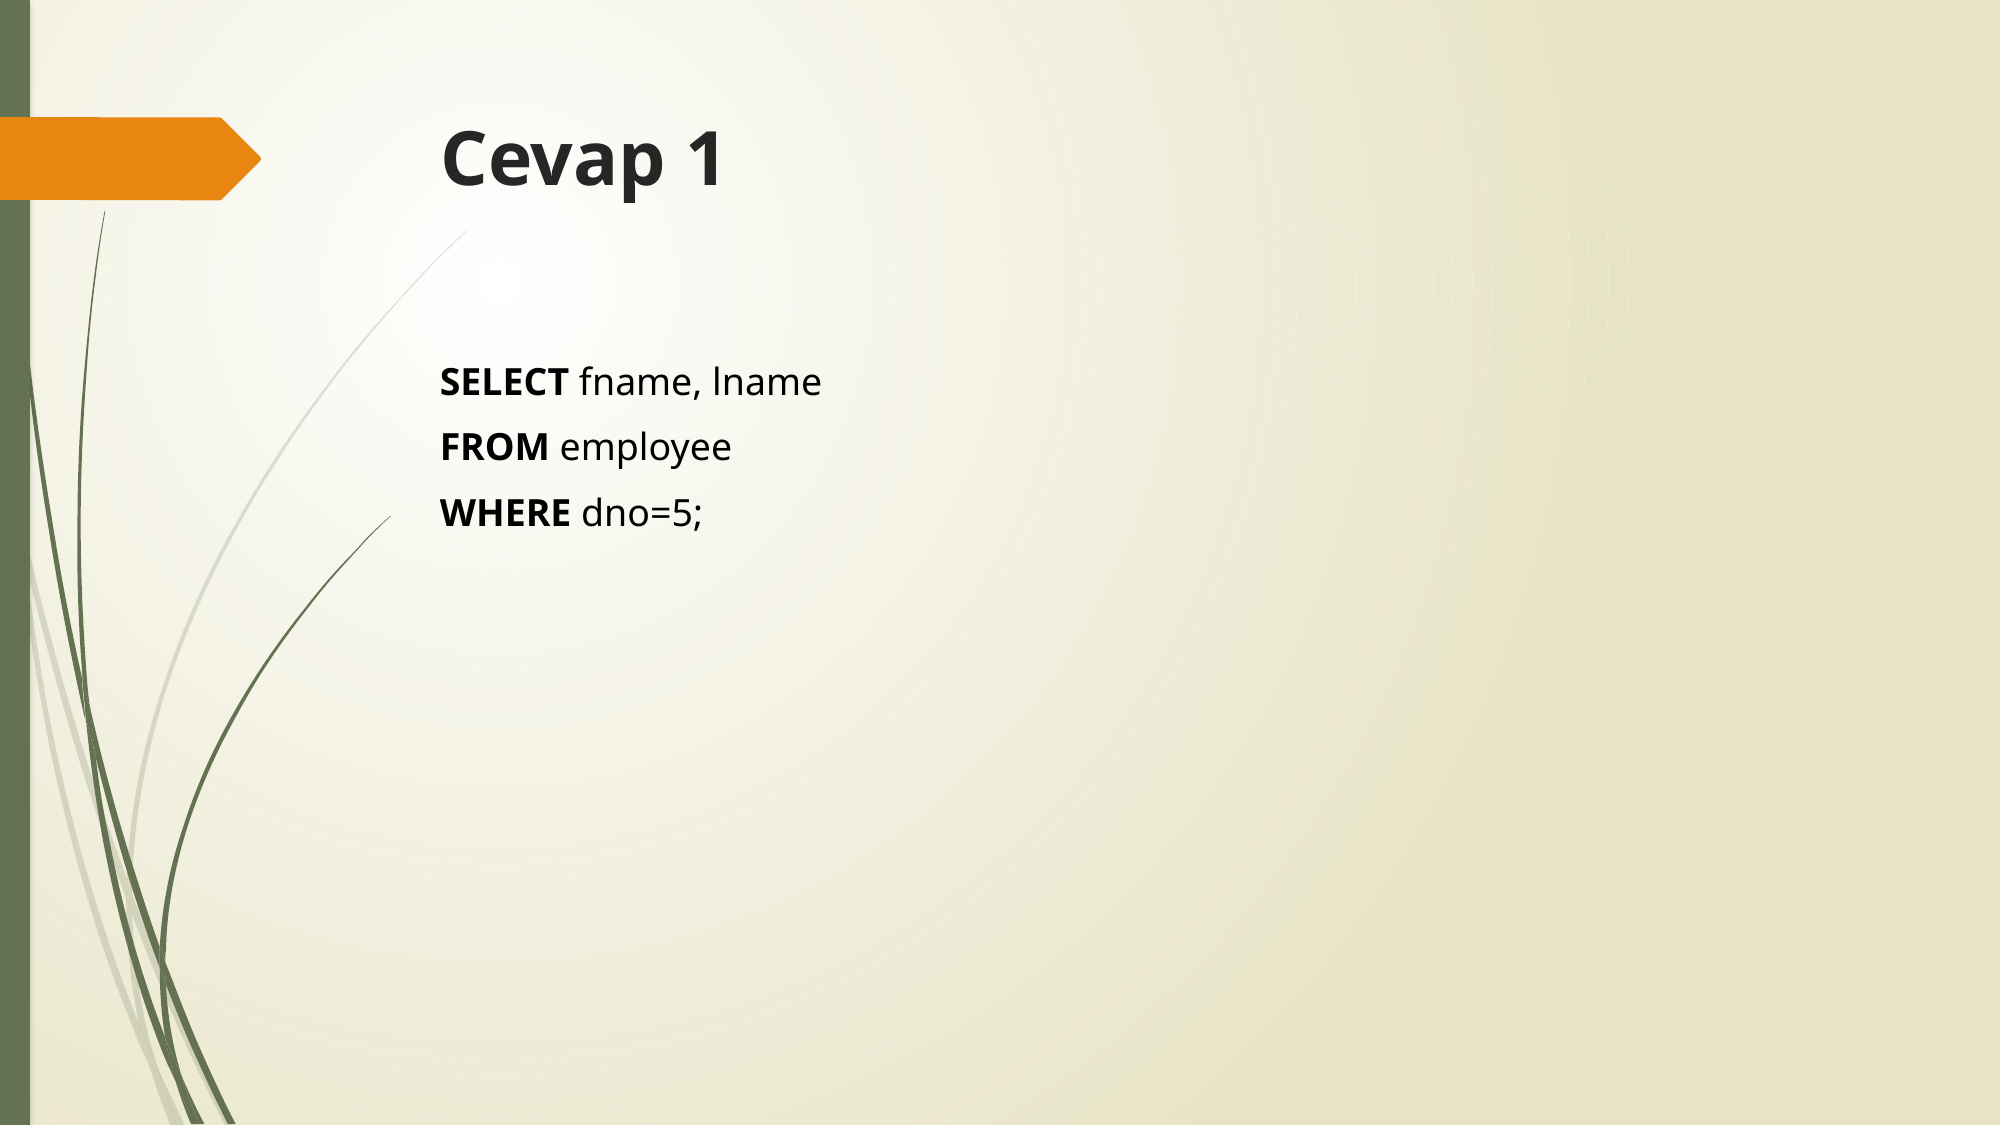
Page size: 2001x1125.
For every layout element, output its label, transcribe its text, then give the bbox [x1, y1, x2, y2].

list SELECT fname, lname FROM employee WHERE dno=5; [424, 350, 1888, 970]
title Cevap 1 [425, 102, 1888, 313]
